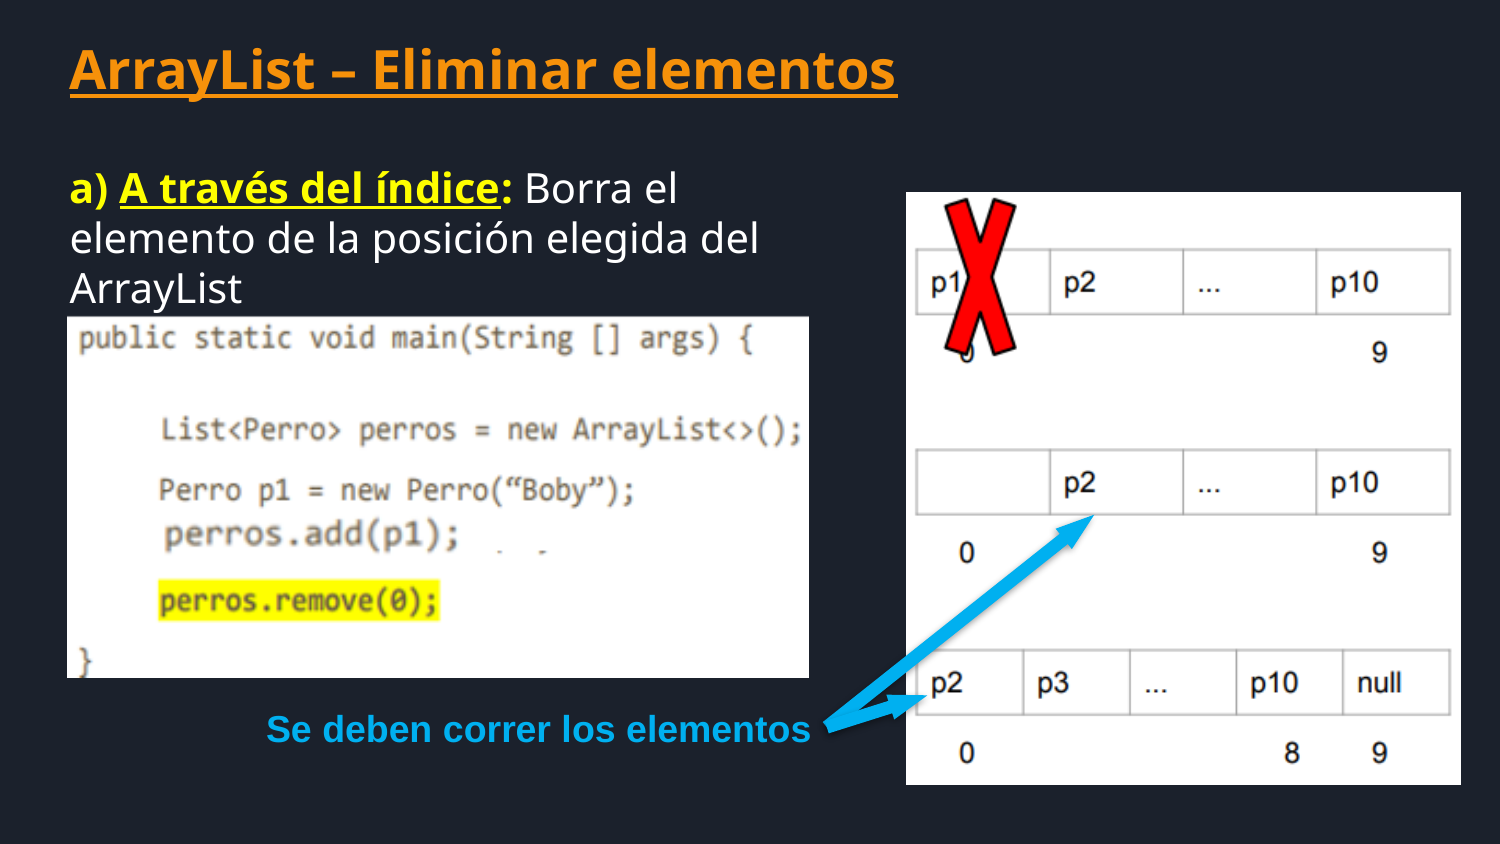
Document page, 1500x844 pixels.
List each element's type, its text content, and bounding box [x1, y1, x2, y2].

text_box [829, 695, 928, 728]
text_box Se deben correr los elementos [251, 697, 827, 757]
picture [67, 314, 809, 679]
text_box a) A través del índice: Borra el elemento de la posición elegida del ArrayList [54, 146, 860, 377]
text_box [829, 514, 1095, 728]
picture [905, 192, 1462, 785]
text_box ArrayList – Eliminar elementos [54, 20, 1095, 116]
